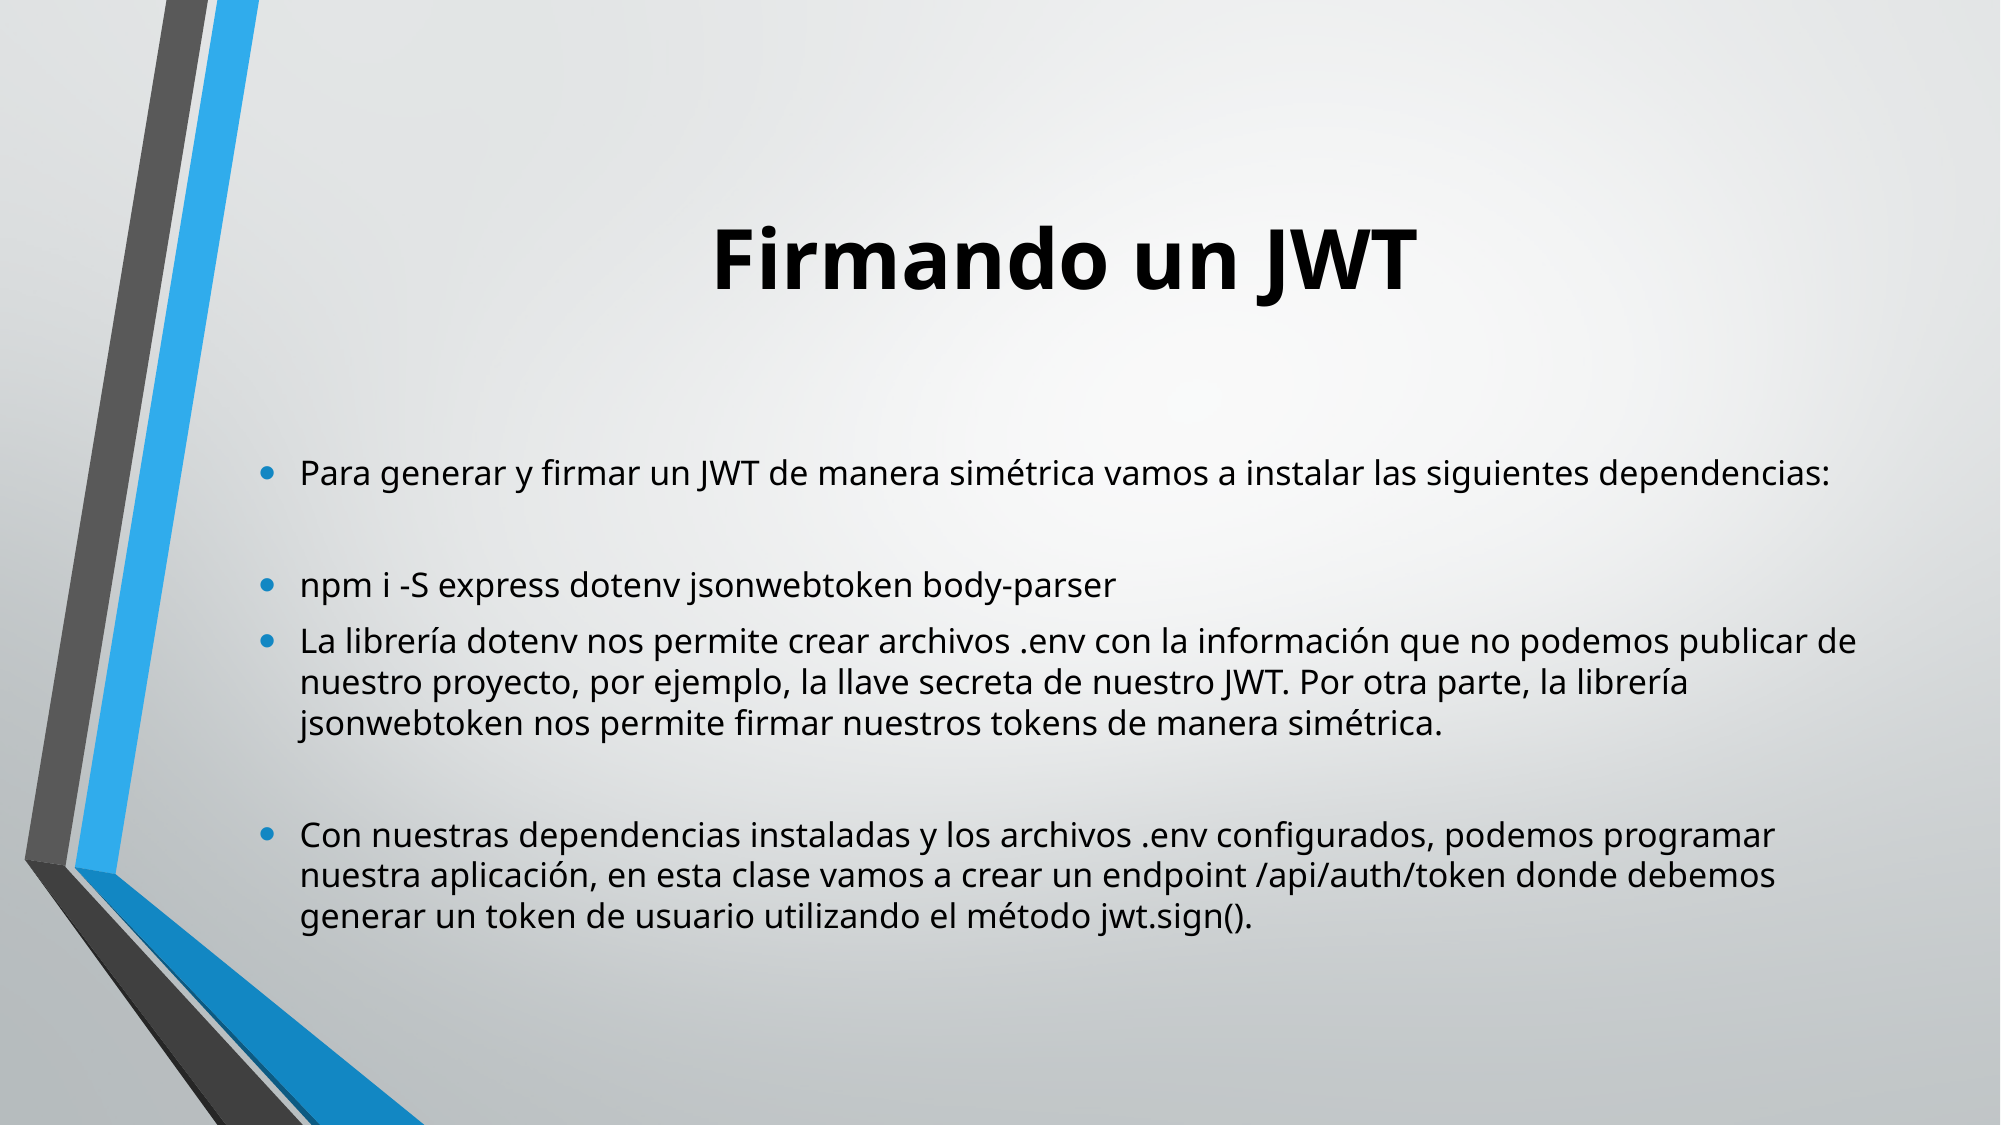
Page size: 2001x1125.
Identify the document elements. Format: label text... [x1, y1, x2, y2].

title Firmando un JWT [243, 112, 1887, 400]
list Para generar y firmar un JWT de manera simétrica vamos a instalar las siguientes dependencias: npm i -S express dotenv jsonwebtoken body-parser La librería dotenv nos permite crear archivos .env con la información que no podemos publicar de nuestro proyecto, por ejemplo, la llave secreta de nuestro JWT. Por otra parte, la librería jsonwebtoken nos permite firmar nuestros tokens de manera simétrica. Con nuestras dependencias instaladas y los archivos .env configurados, podemos programar nuestra aplicación, en esta clase vamos a crear un endpoint /api/auth/token donde debemos generar un token de usuario utilizando el método jwt.sign(). [243, 437, 1887, 950]
